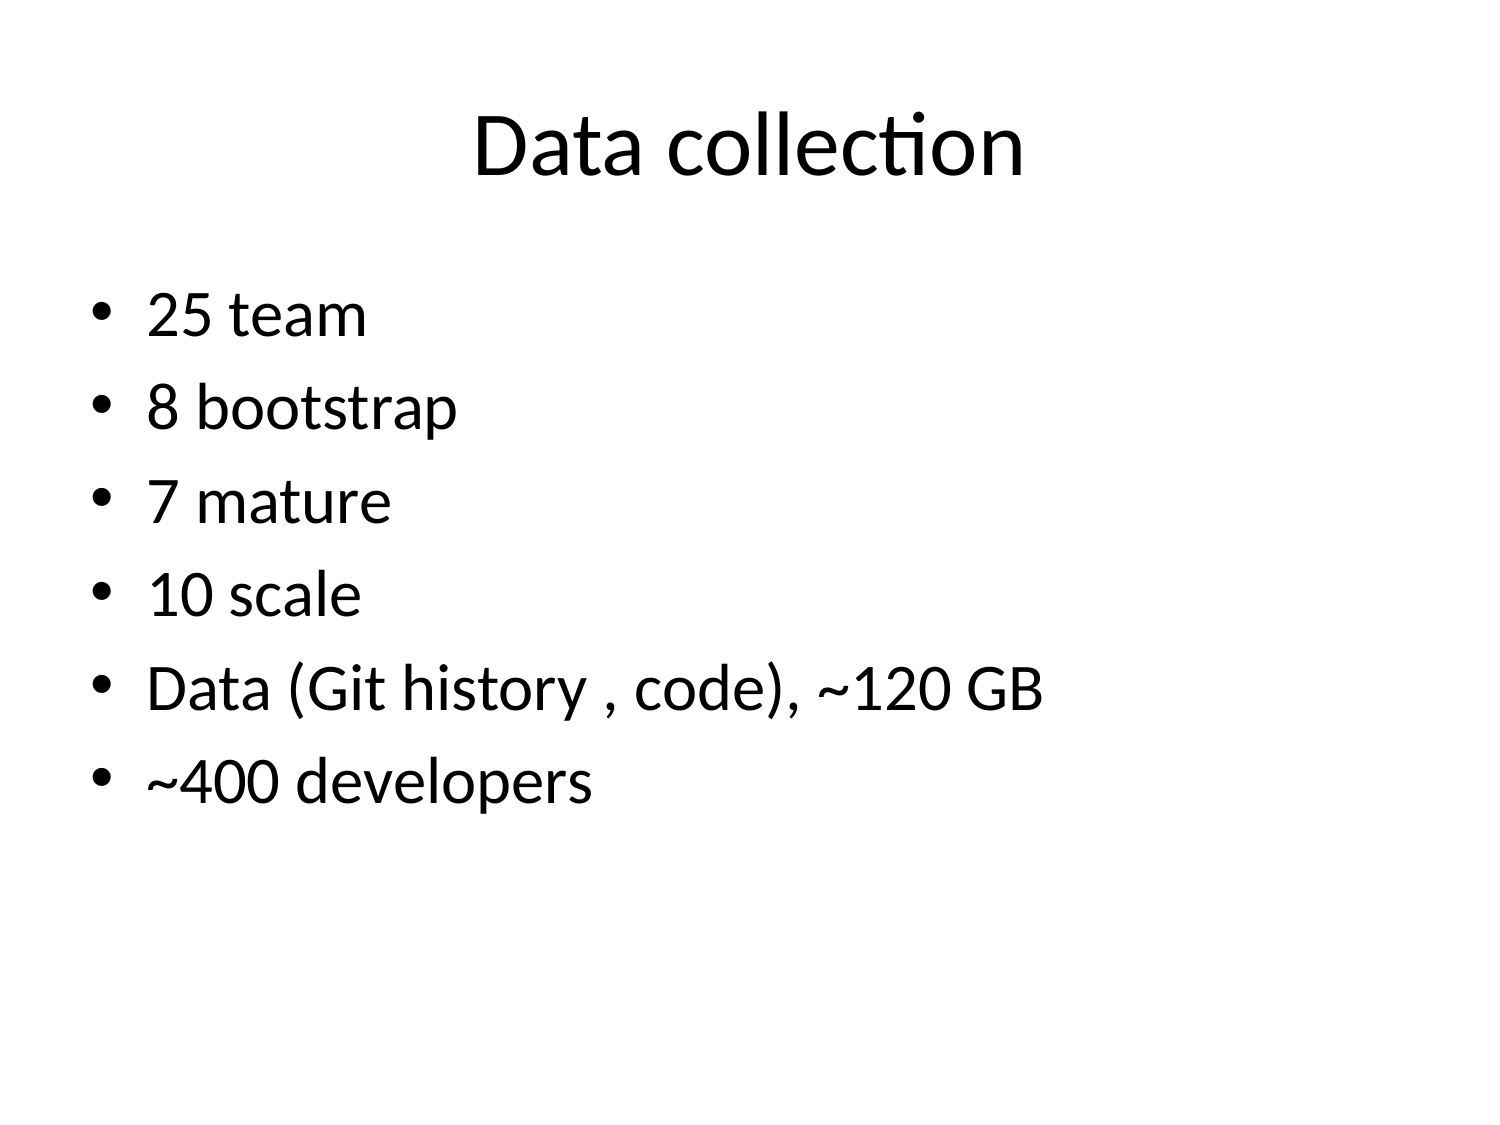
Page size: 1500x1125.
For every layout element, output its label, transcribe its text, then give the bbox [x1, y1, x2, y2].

title Data collection [75, 45, 1425, 233]
list 25 team 8 bootstrap 7 mature 10 scale Data (Git history , code), ~120 GB ~400 developers [75, 262, 1425, 1005]
